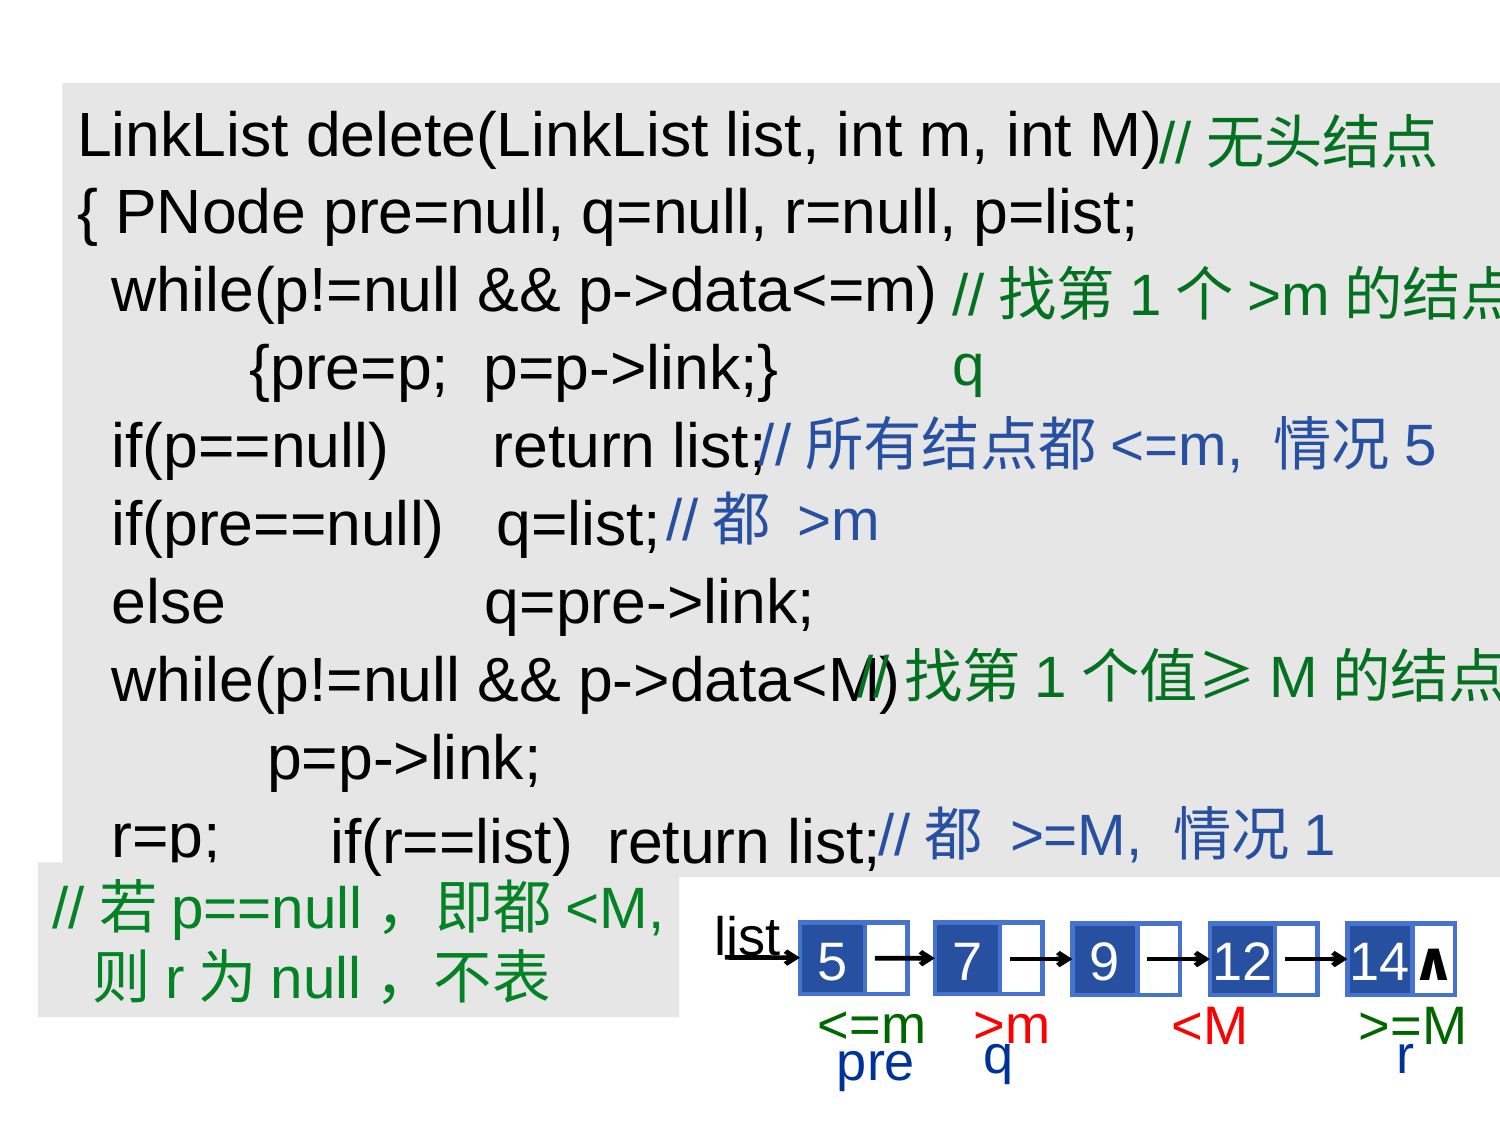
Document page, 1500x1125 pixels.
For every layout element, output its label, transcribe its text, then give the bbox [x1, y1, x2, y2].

text_box //找第1个值≥M的结点 [842, 631, 1500, 717]
text_box list [699, 884, 825, 974]
text_box r [1381, 1063, 1430, 1092]
text_box >m [944, 982, 1066, 1063]
text_box <M [1156, 982, 1264, 1063]
text_box //无头结点 [1144, 97, 1454, 183]
text_box //若p==null，即都<M, 则r为null，不表 [37, 862, 680, 1018]
text_box 14 [1347, 923, 1413, 982]
text_box if(r==list) return list; [315, 774, 897, 884]
text_box >=M [1344, 982, 1483, 1063]
text_box [1275, 923, 1318, 995]
text_box //所有结点都<=m, 情况5 [744, 399, 1452, 485]
text_box q [969, 1063, 1029, 1092]
text_box //都 >=M, 情况1 [897, 789, 1351, 875]
text_box LinkList delete(LinkList list, int m, int M) { PNode pre=null, q=null, r=null, p=list; while(p!=null && p->data<=m) {pre=p; p=p->link;} if(p==null) return list; if(pre==null) q=list; else q=pre->link; while(p!=null && p->data<M) p=p->link; r=p; [62, 83, 1500, 877]
text_box [1000, 922, 1043, 982]
text_box pre [822, 1063, 931, 1099]
text_box 12 [1209, 923, 1275, 995]
text_box //找第1个>m的结点q [937, 249, 1500, 405]
text_box [1138, 923, 1181, 995]
text_box //都 >m [651, 474, 896, 560]
text_box [865, 922, 908, 982]
text_box 7 [934, 922, 1000, 995]
text_box 9 [1072, 923, 1138, 995]
text_box <=m [787, 982, 942, 1063]
text_box 5 [799, 922, 865, 982]
text_box ∧ [1413, 923, 1456, 982]
